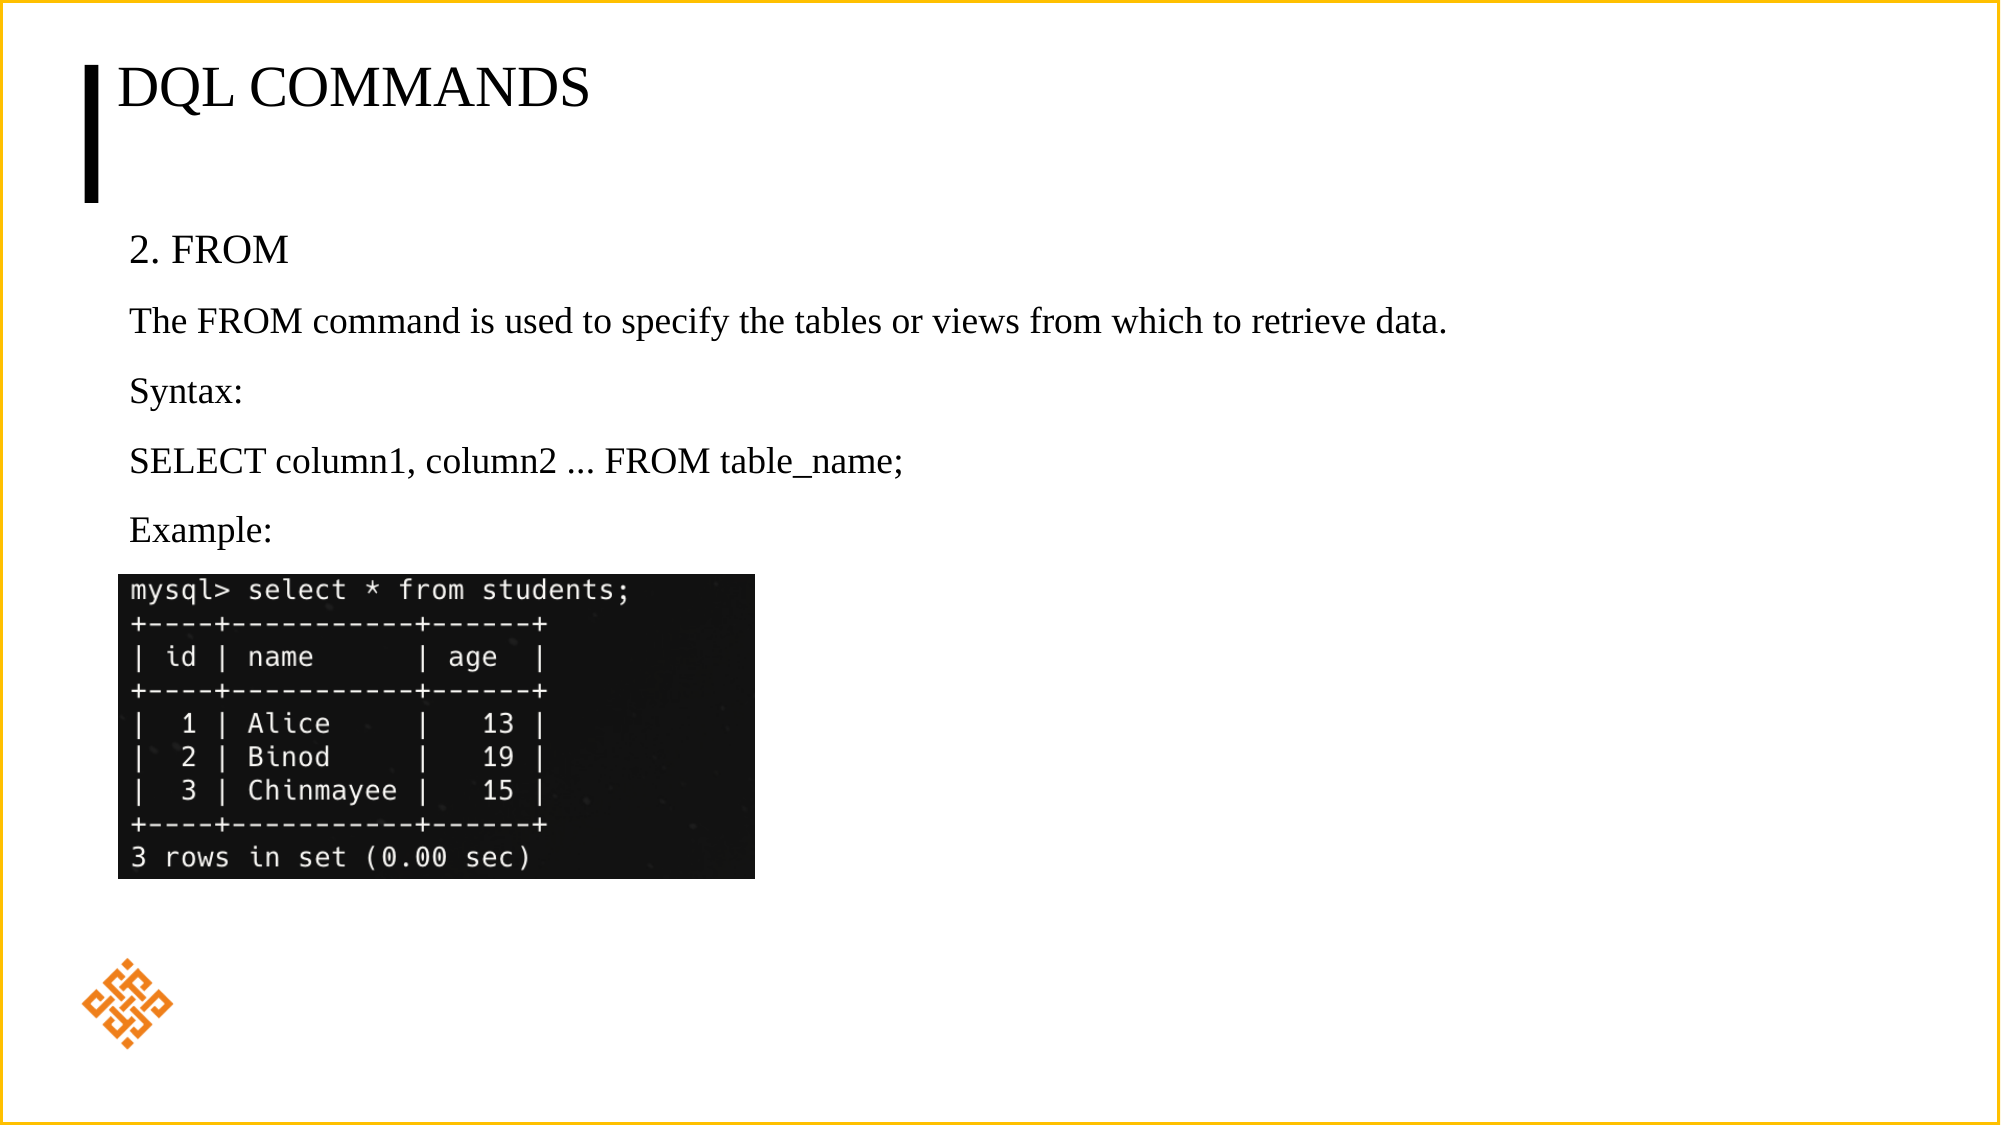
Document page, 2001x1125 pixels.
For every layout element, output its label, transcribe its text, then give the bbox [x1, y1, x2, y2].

list 2. FROM The FROM command is used to specify the tables or views from which to retrieve data. Syntax: SELECT column1, column2 ... FROM table_name; Example: SELECT * FROM customers; [114, 219, 1886, 929]
picture [118, 574, 755, 879]
title DQL COMMANDS [102, 19, 1122, 157]
picture [62, 882, 196, 1125]
